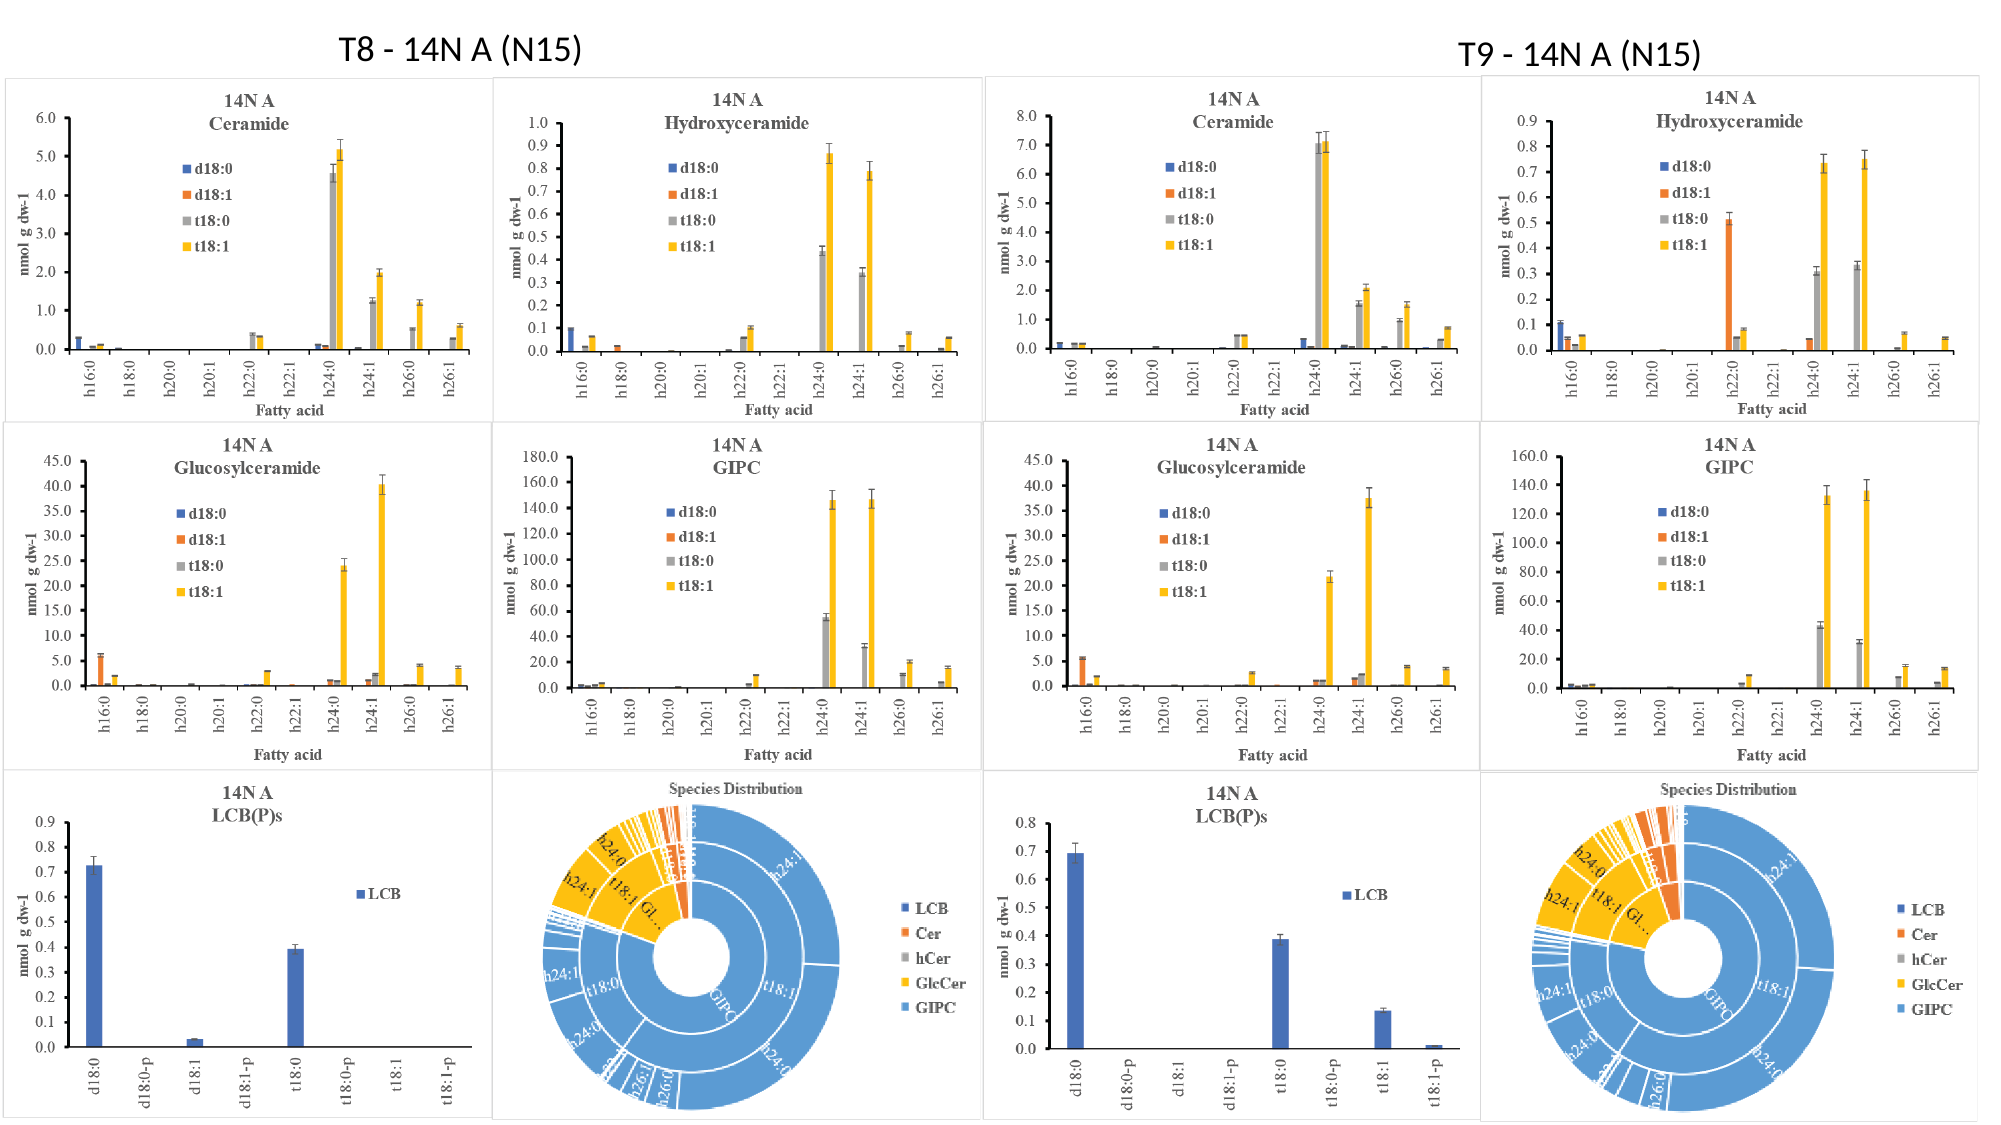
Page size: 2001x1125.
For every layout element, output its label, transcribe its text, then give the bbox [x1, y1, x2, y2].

picture [2, 74, 1980, 1123]
subtitle T9 - 14N A (N15) [1172, 27, 1989, 83]
text_box T8 - 14N A (N15) [53, 22, 869, 76]
